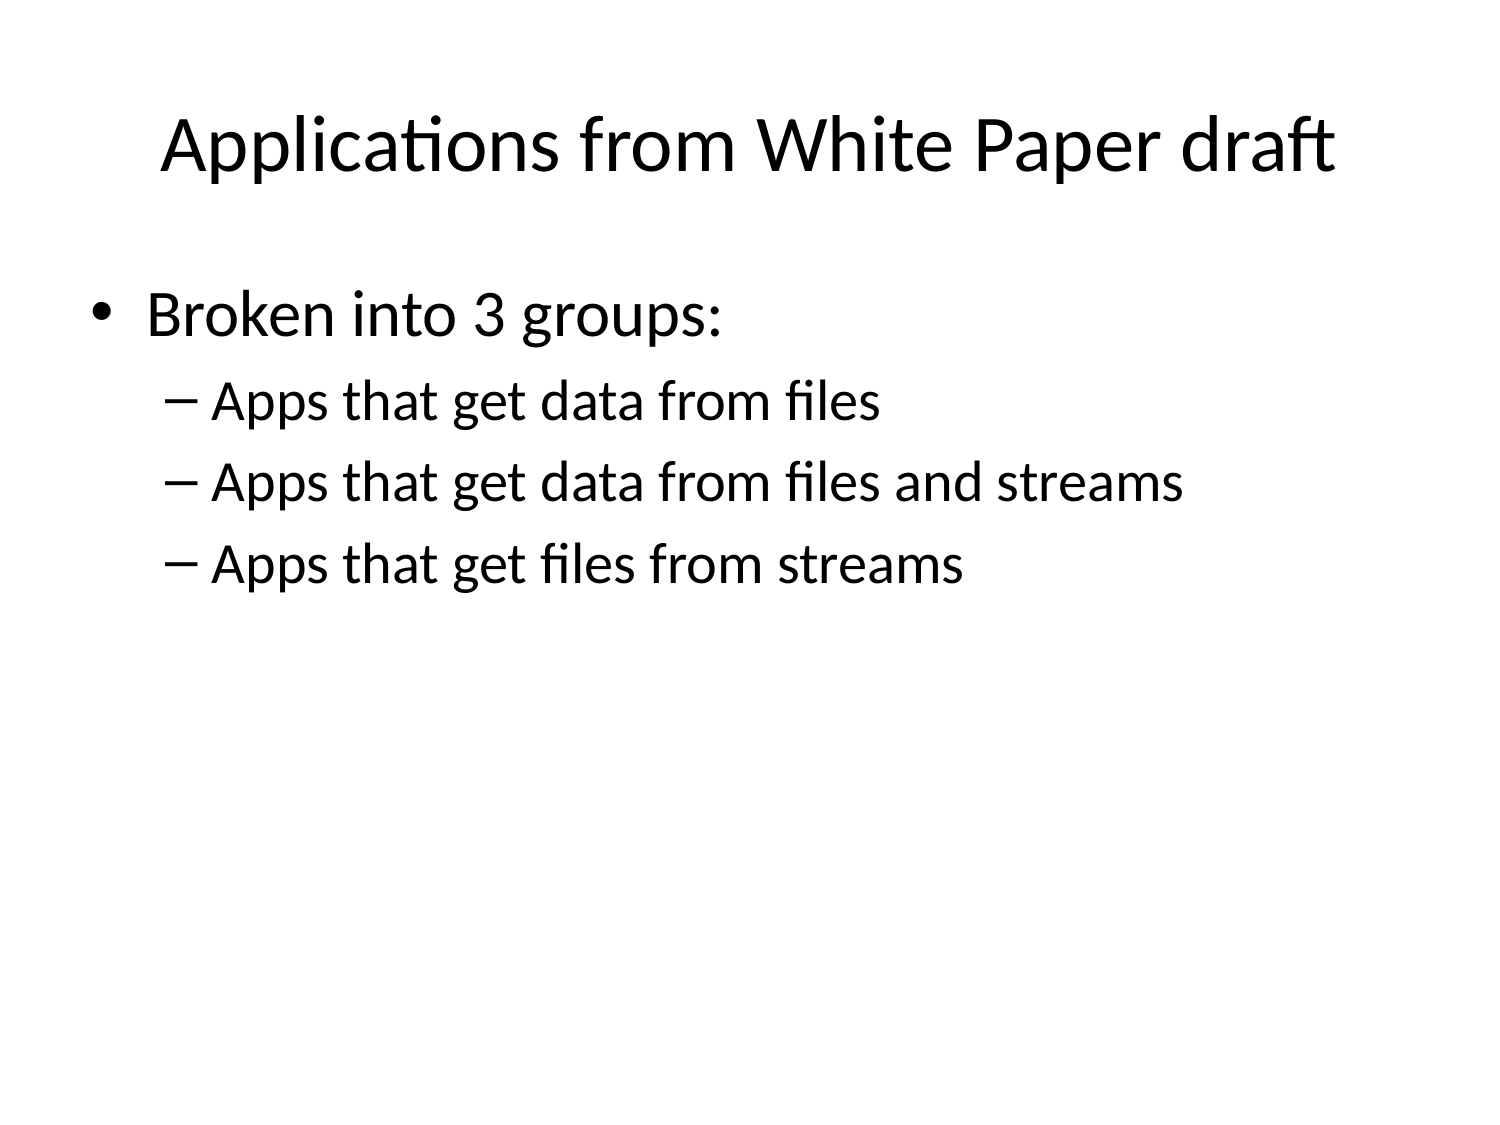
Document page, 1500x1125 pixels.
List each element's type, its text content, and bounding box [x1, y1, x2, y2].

list Broken into 3 groups: Apps that get data from files Apps that get data from files and streams Apps that get files from streams [75, 262, 1425, 1005]
title Applications from White Paper draft [75, 45, 1425, 233]
